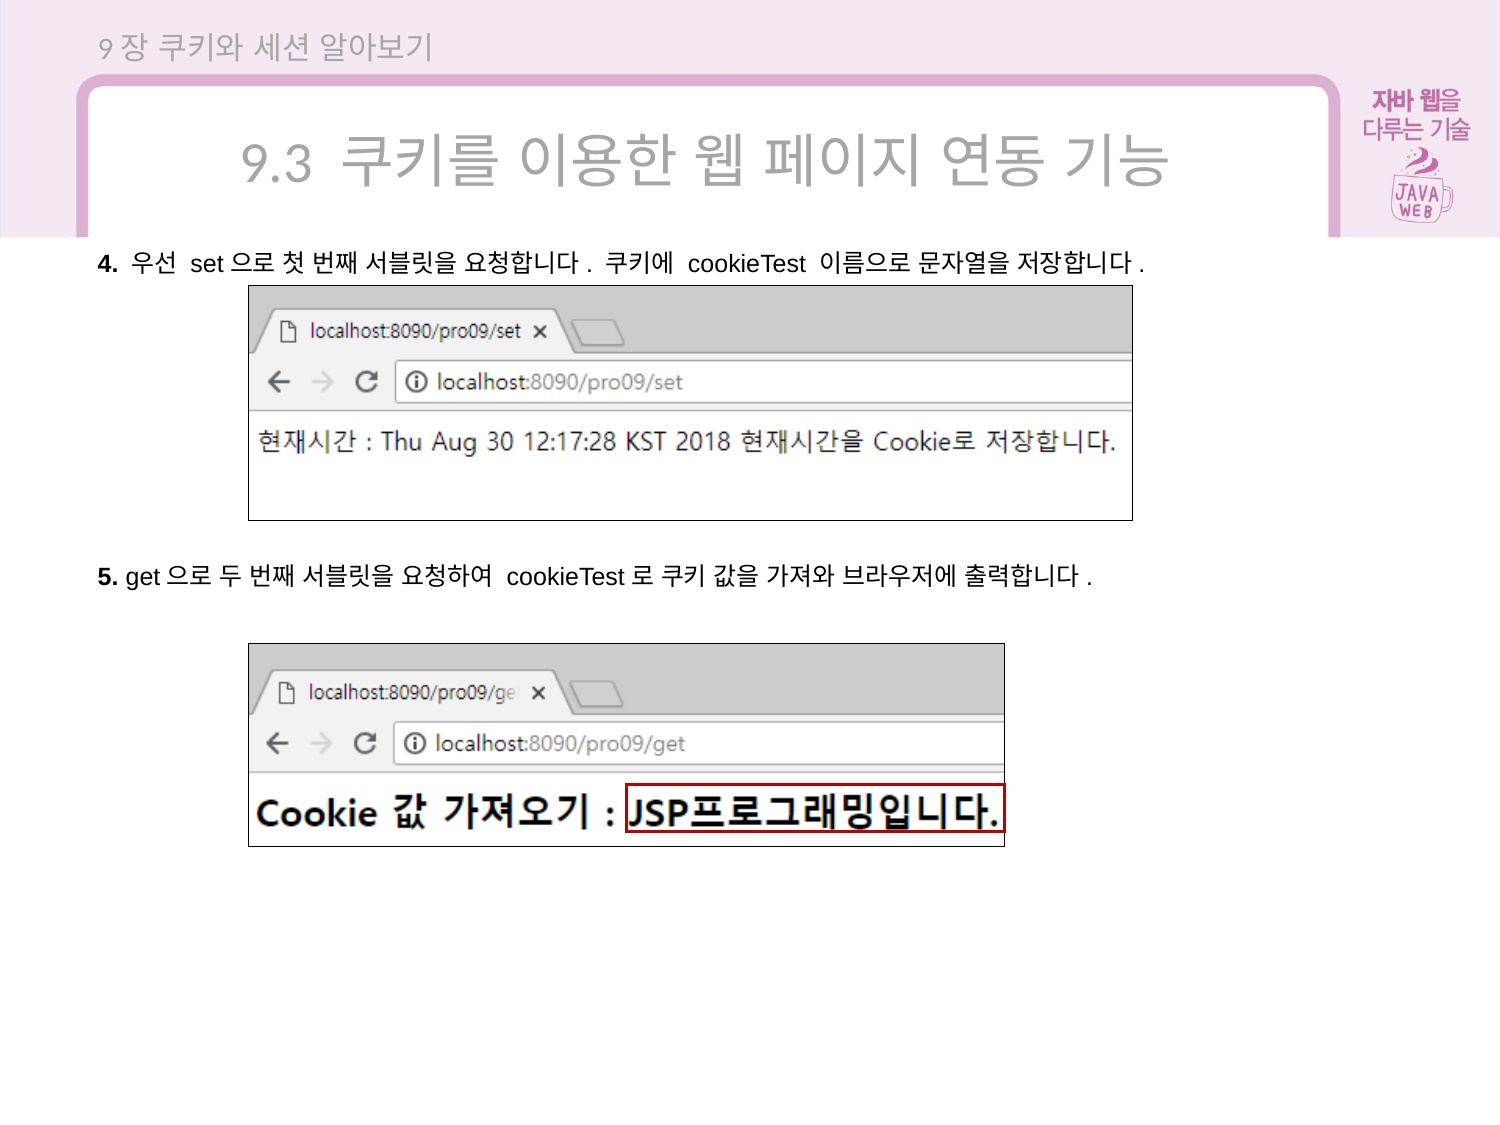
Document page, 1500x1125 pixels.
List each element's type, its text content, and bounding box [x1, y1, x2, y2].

picture [0, 0, 1500, 1125]
text_box 9장 쿠키와 세션 알아보기 [82, 0, 1133, 74]
text_box 4. 우선 set으로 첫 번째 서블릿을 요청합니다. 쿠키에 cookieTest 이름으로 문자열을 저장합니다. [82, 239, 1420, 285]
text_box 5. get으로 두 번째 서블릿을 요청하여 cookieTest로 쿠키 값을 가져와 브라우저에 출력합니다. [82, 552, 1339, 598]
text_box 9.3 쿠키를 이용한 웹 페이지 연동 기능 [112, 117, 1298, 202]
